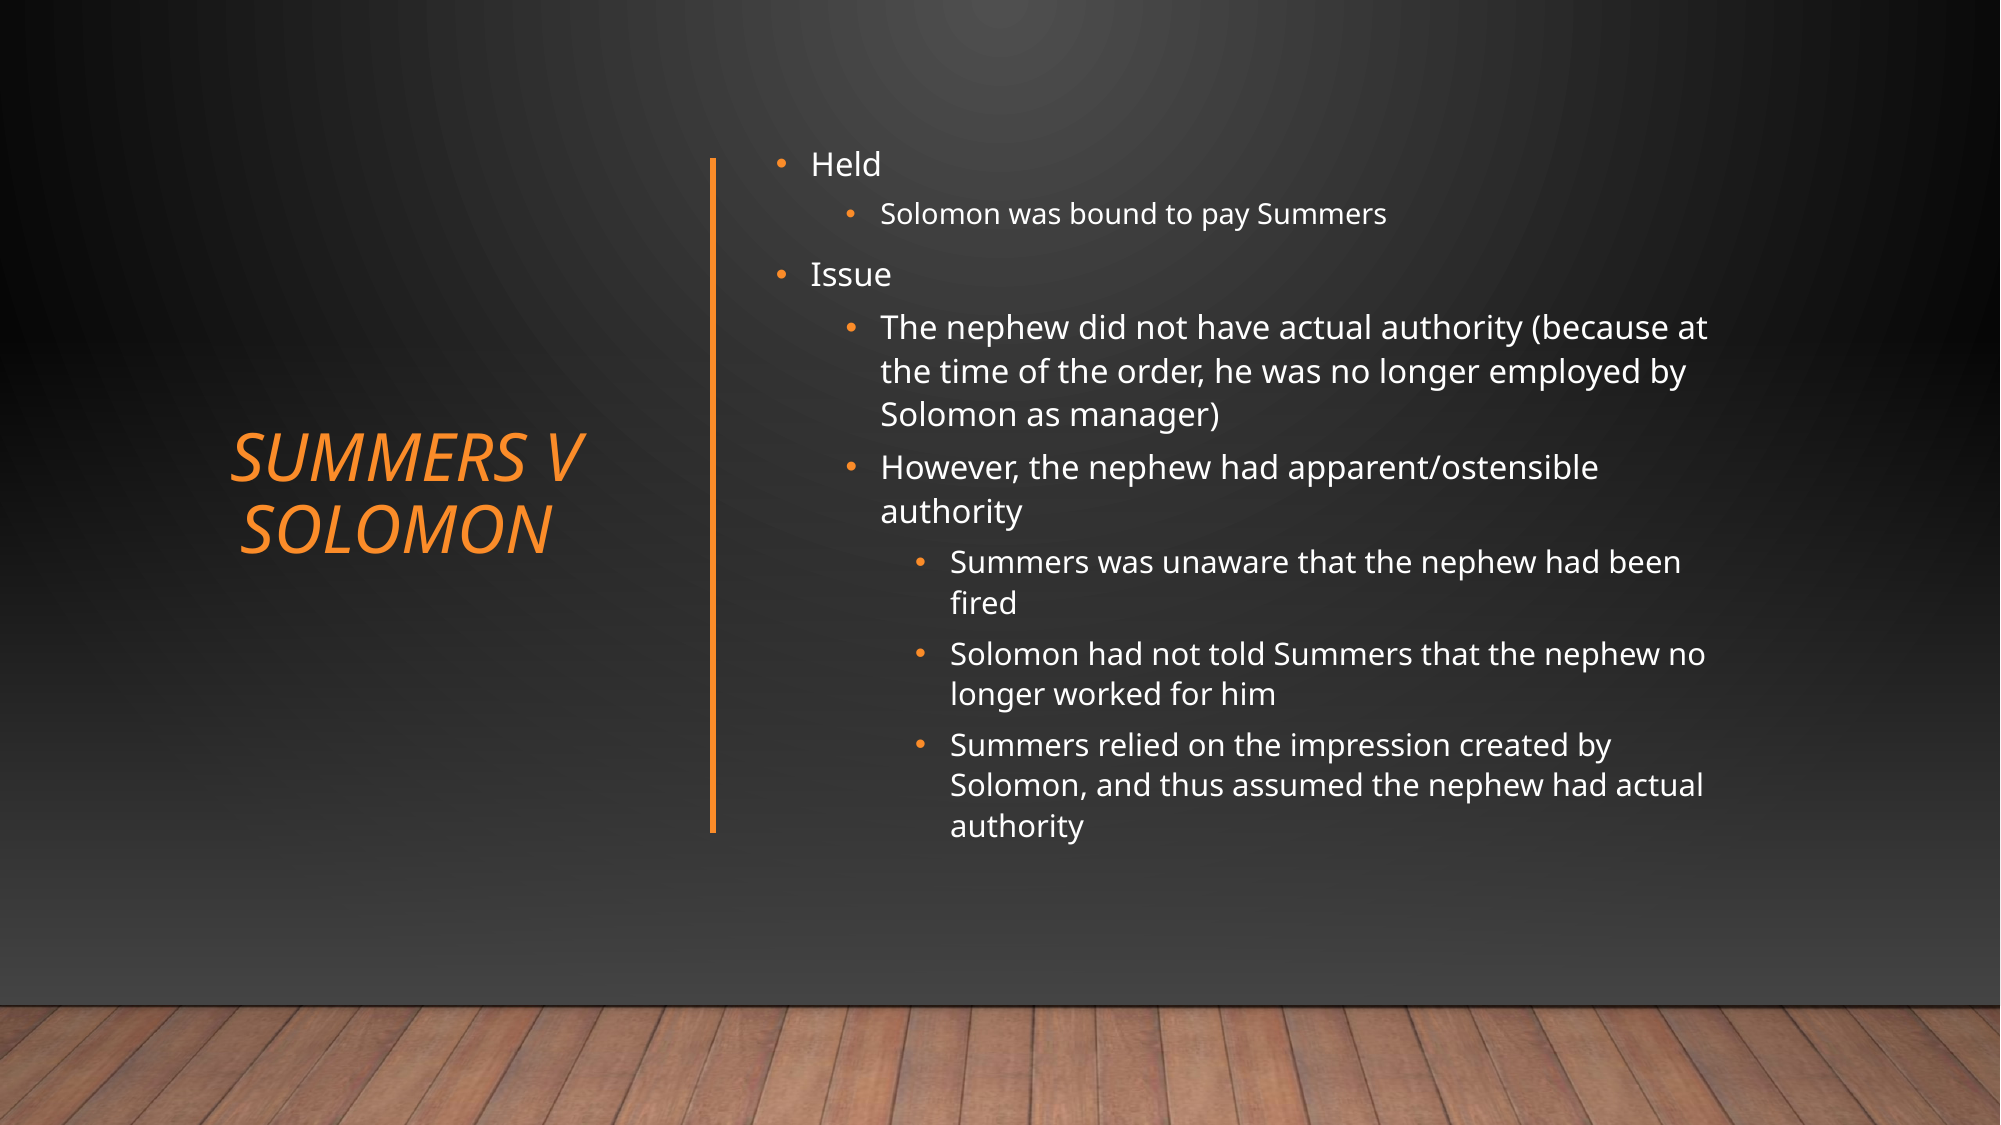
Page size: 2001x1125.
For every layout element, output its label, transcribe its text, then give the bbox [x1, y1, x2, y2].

text_box [0, 330, 2000, 1005]
title Summers v Solomon [146, 131, 665, 859]
text_box [0, 0, 2000, 330]
list Held Solomon was bound to pay Summers Issue The nephew did not have actual authority (because at the time of the order, he was no longer employed by Solomon as manager) However, the nephew had apparent/ostensible authority Summers was unaware that the nephew had been fired Solomon had not told Summers that the nephew no longer worked for him Summers relied on the impression created by Solomon, and thus assumed the nephew had actual authority [760, 131, 1762, 859]
picture [0, 1005, 2000, 1125]
